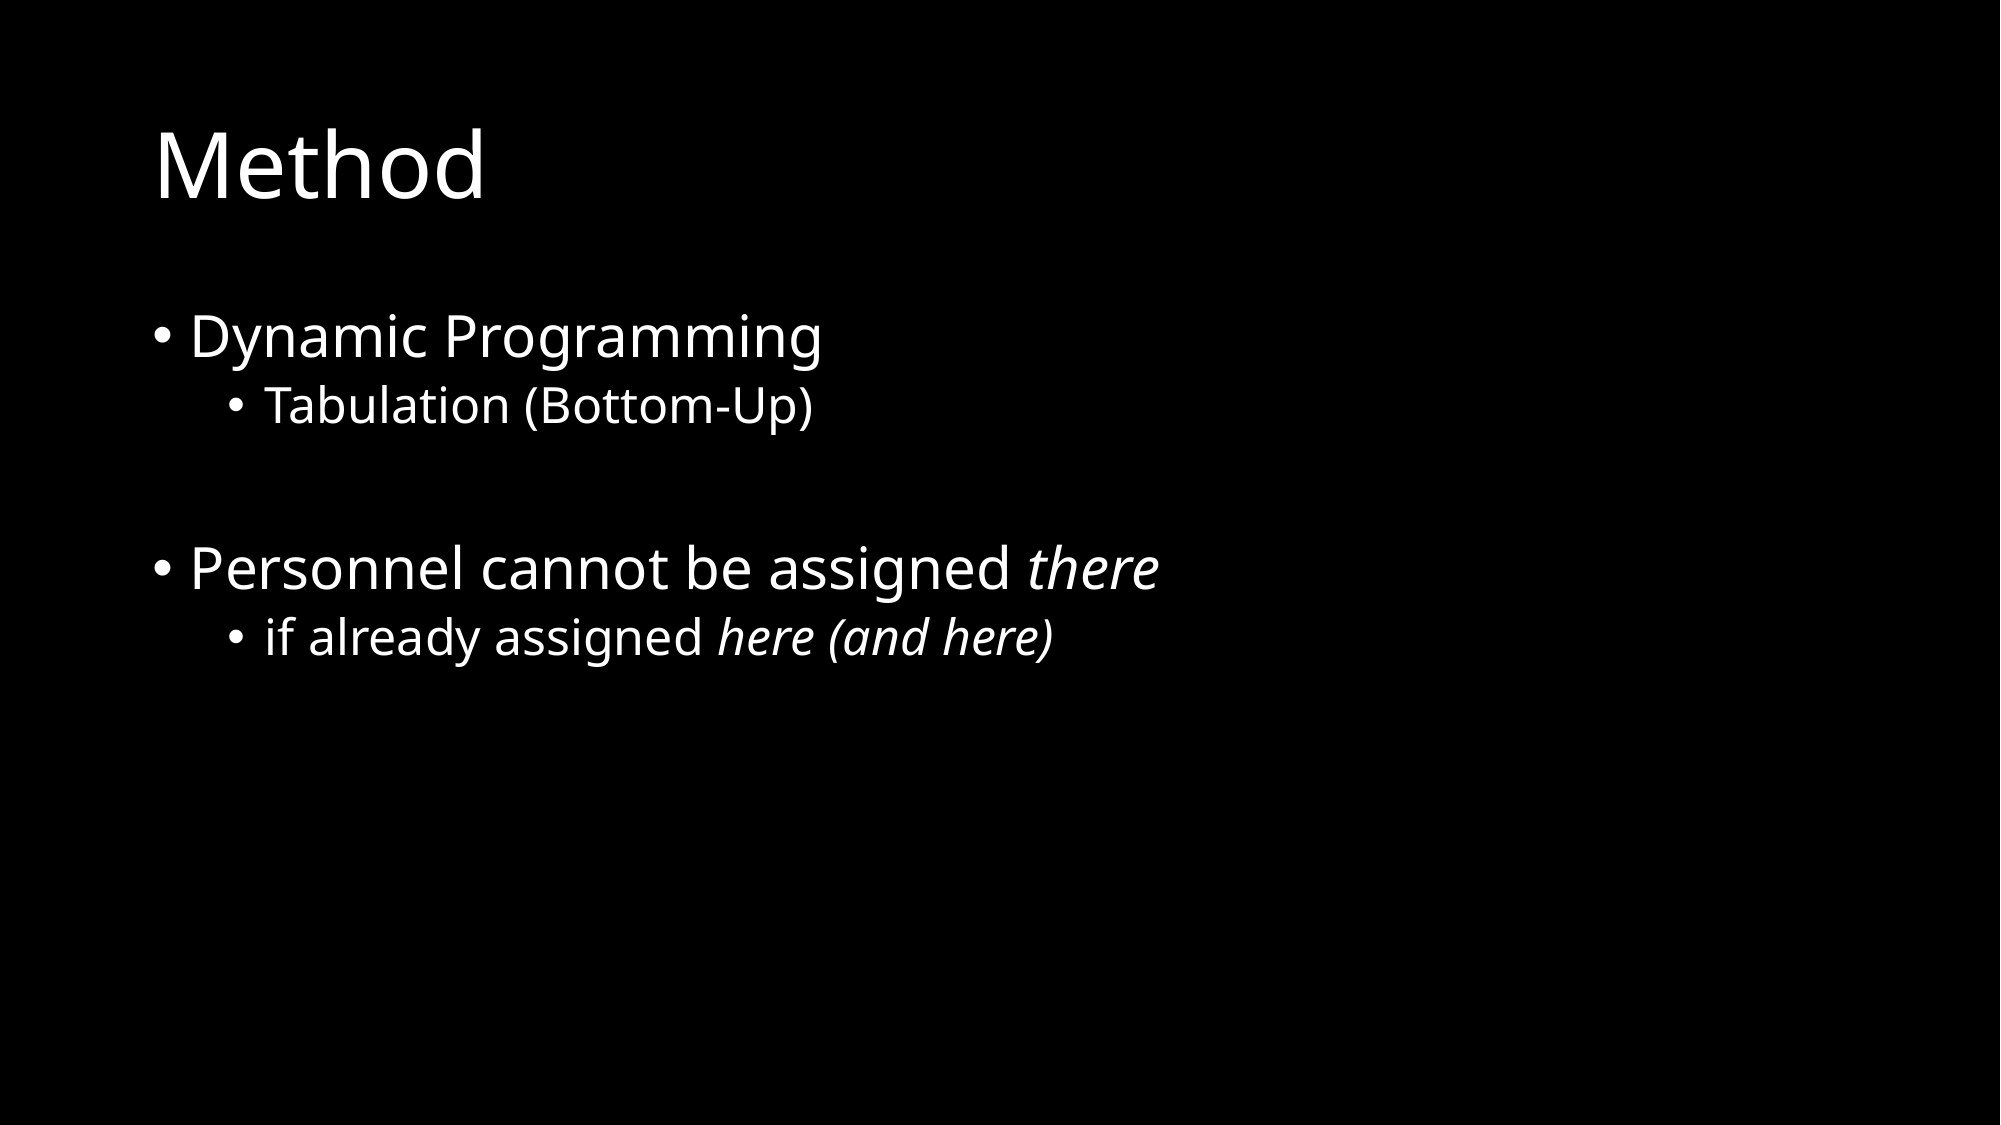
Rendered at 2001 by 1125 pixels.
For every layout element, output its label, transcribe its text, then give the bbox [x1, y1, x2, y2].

list Dynamic Programming Tabulation (Bottom-Up) Personnel cannot be assigned there if already assigned here (and here) [137, 299, 1863, 1014]
title Method [137, 59, 1863, 278]
